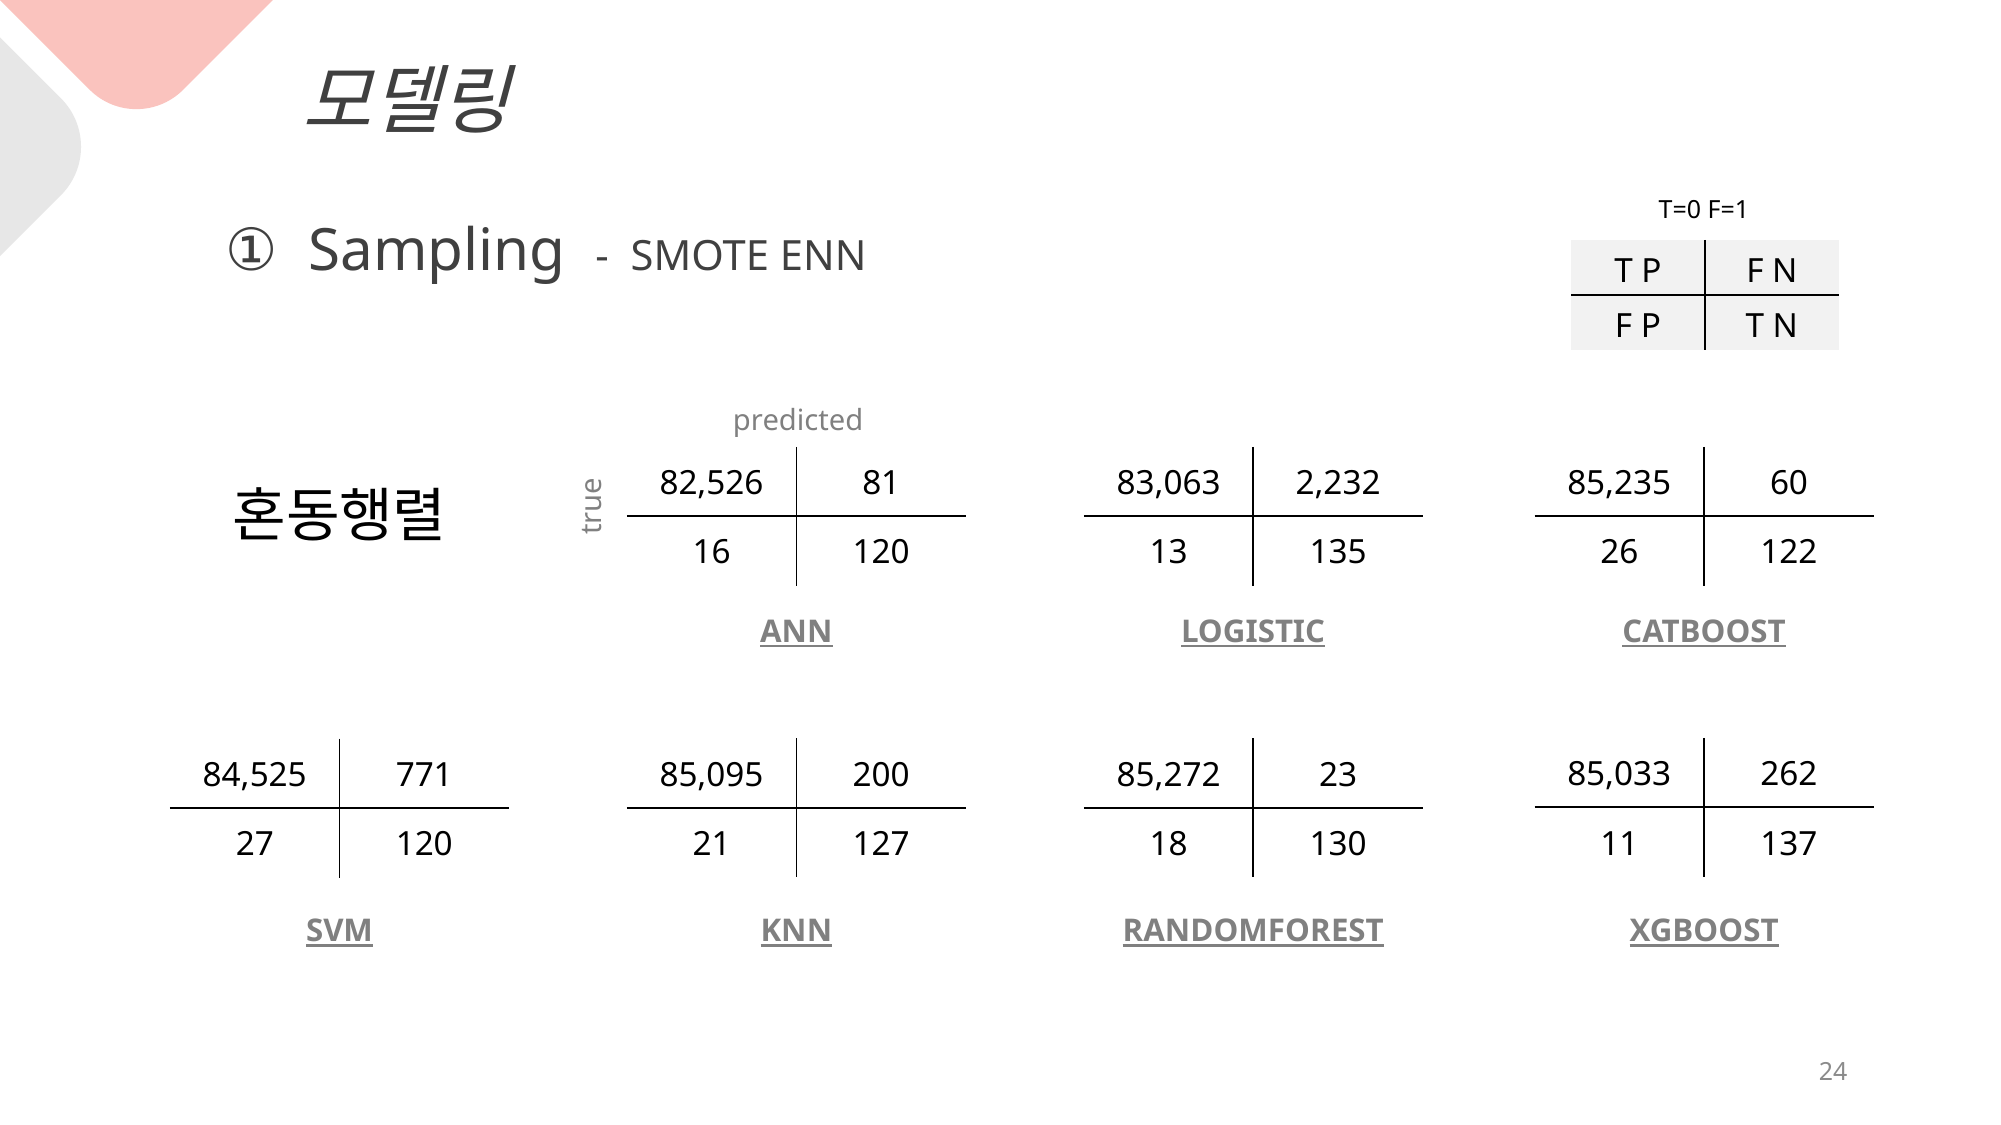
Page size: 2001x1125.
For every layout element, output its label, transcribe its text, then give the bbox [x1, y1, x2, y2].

text_box LOGISTIC [1097, 603, 1409, 656]
table_cell 137 [1705, 808, 1874, 877]
table_cell T N [1706, 296, 1839, 350]
text_box RANDOMFOREST [1097, 902, 1409, 956]
table_header F N [1706, 240, 1839, 294]
text_box true [564, 382, 631, 550]
table_cell 120 [797, 517, 966, 586]
text_box 모델링 [288, 0, 1453, 150]
table_header 200 [797, 738, 966, 807]
text_box predicted [617, 376, 879, 445]
table_cell 130 [1254, 809, 1423, 877]
table_cell 26 [1535, 517, 1703, 586]
table_header 23 [1254, 738, 1423, 807]
table_header T P [1571, 240, 1704, 294]
text_box 혼동행렬 [57, 470, 622, 556]
text_box KNN [640, 902, 953, 956]
table_cell 11 [1535, 808, 1703, 877]
table_header 262 [1705, 738, 1874, 806]
table_header 60 [1705, 447, 1874, 515]
table_cell 135 [1254, 517, 1423, 586]
table_cell 122 [1705, 517, 1874, 586]
text_box ① Sampling - SMOTE ENN [210, 169, 1174, 290]
table_cell 18 [1084, 809, 1252, 877]
table_cell 21 [627, 809, 796, 877]
table_header 85,235 [1535, 447, 1703, 515]
text_box ANN [640, 603, 953, 656]
table_cell 27 [170, 809, 339, 878]
table_cell 13 [1084, 517, 1252, 586]
text_box CATBOOST [1548, 603, 1860, 656]
table_cell 127 [797, 809, 966, 877]
table_cell F P [1571, 296, 1704, 350]
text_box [0, 0, 233, 225]
table_header 83,063 [1084, 447, 1252, 515]
table_header 84,525 [170, 739, 339, 807]
table_cell 16 [627, 517, 796, 586]
text_box XGBOOST [1548, 902, 1860, 956]
table_header 81 [797, 447, 966, 515]
table_cell 120 [340, 809, 509, 878]
slide_number 24 [1412, 1042, 1863, 1103]
table_header 82,526 [631, 447, 796, 515]
table_header 2,232 [1254, 447, 1423, 515]
table_header 85,272 [1084, 738, 1252, 807]
table_header 771 [340, 739, 509, 807]
text_box SVM [183, 902, 496, 956]
text_box T=0 F=1 [1643, 185, 1765, 231]
table_header 85,033 [1535, 738, 1703, 806]
table_header 85,095 [627, 738, 796, 807]
